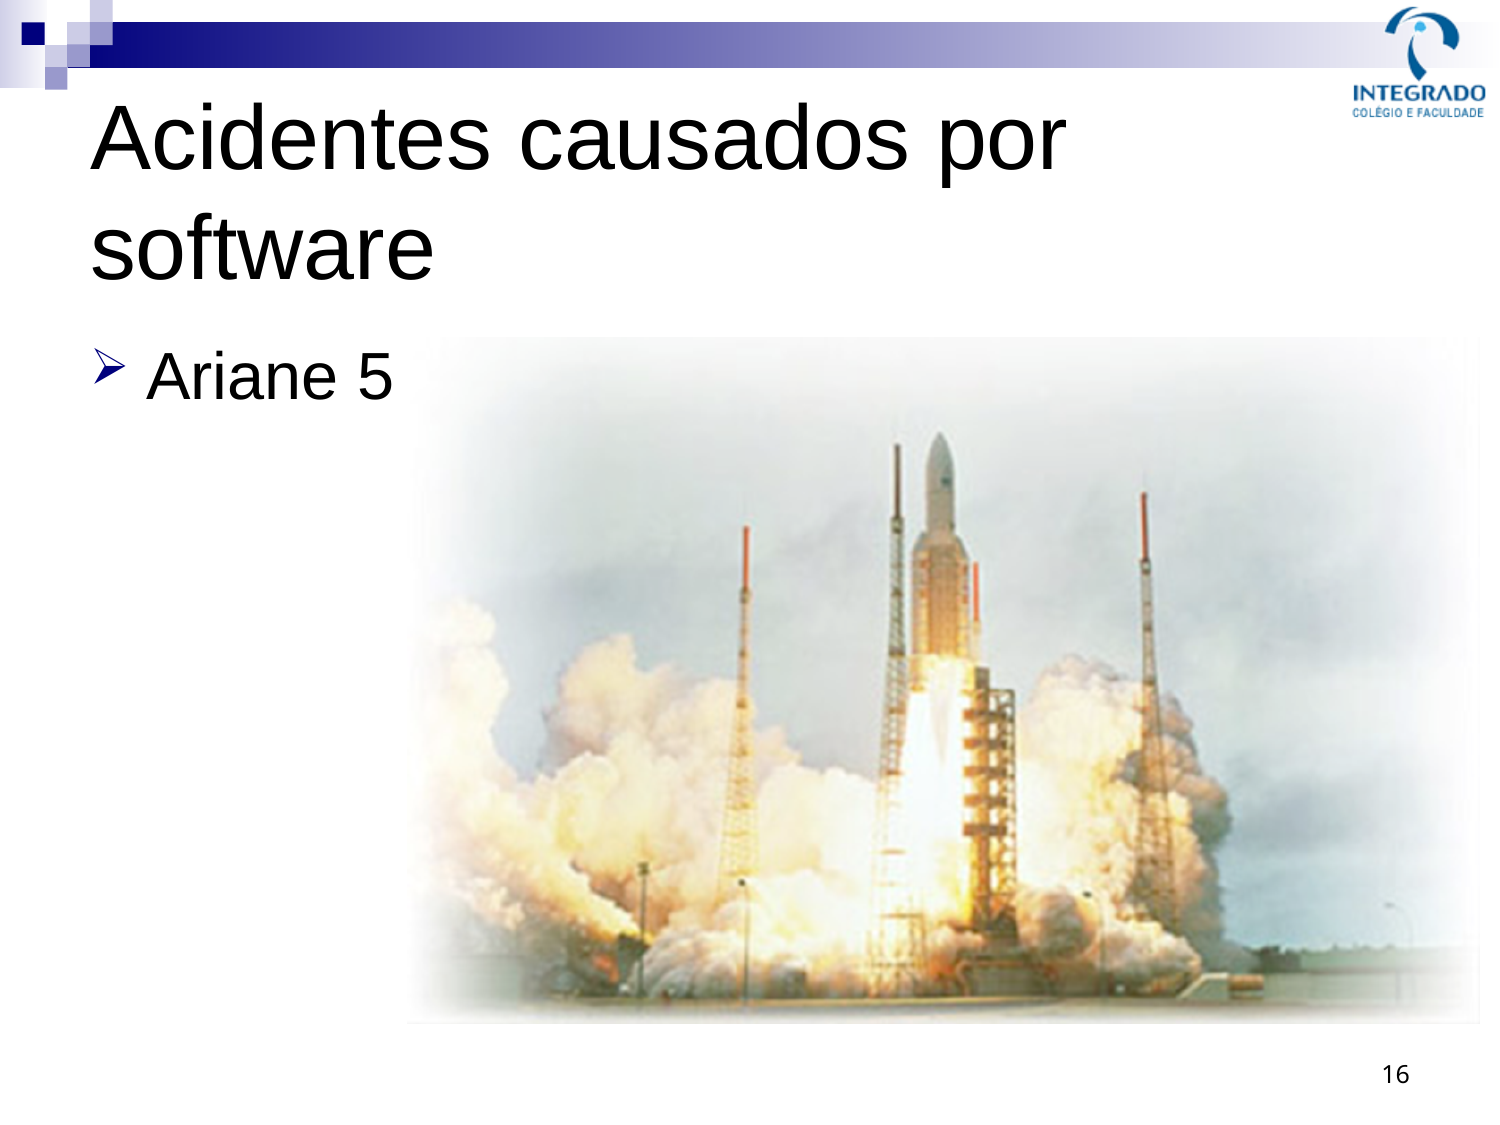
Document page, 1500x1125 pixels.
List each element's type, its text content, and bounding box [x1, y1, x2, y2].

list Ariane 5 [75, 324, 1425, 1059]
picture [1343, 0, 1500, 127]
picture [407, 337, 1480, 1024]
title Acidentes causados por software [75, 75, 1425, 300]
slide_number 16 [1074, 1032, 1426, 1101]
